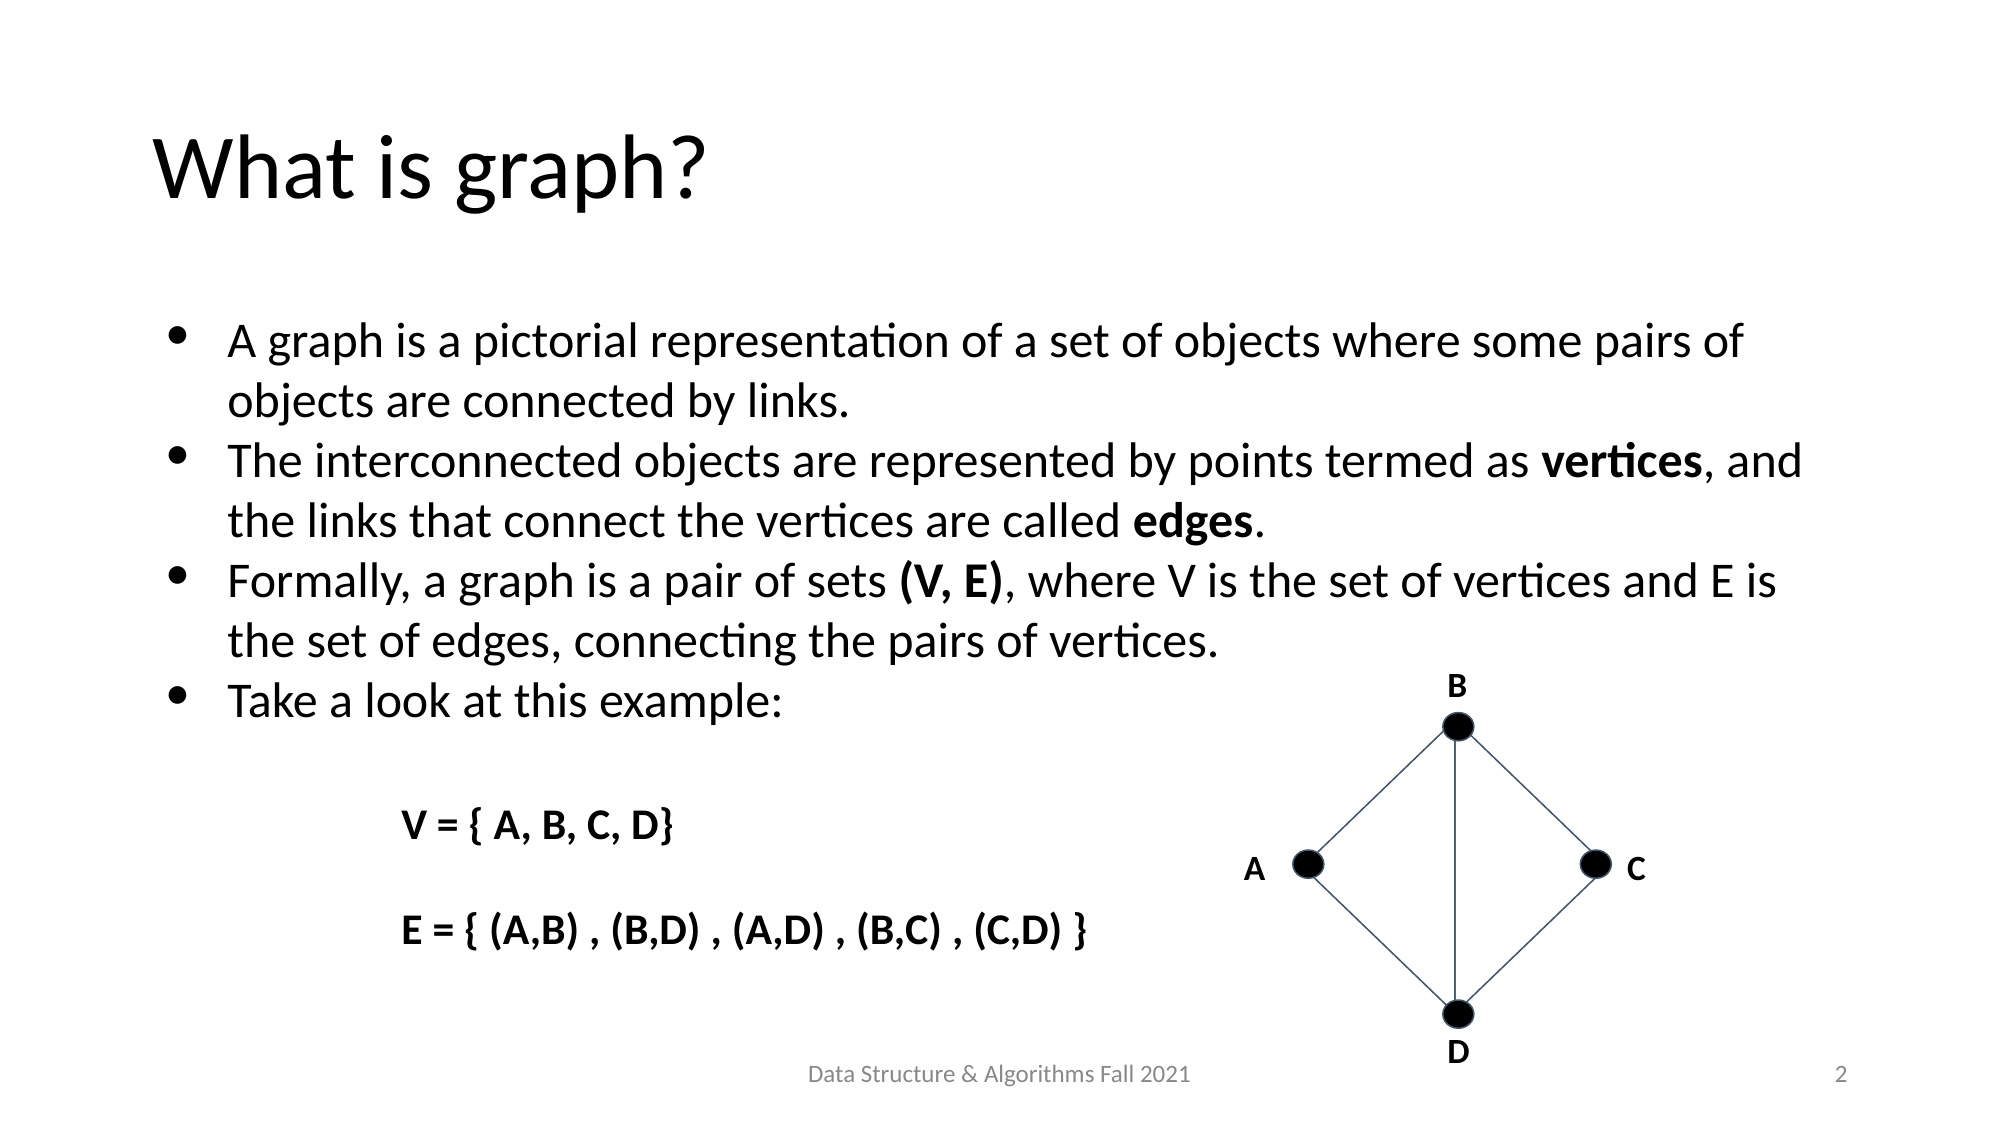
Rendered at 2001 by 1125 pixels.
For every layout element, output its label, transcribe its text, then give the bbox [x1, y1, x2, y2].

text_box [1442, 712, 1474, 741]
text_box A [1228, 829, 1289, 903]
text_box [1580, 850, 1612, 879]
text_box [1314, 731, 1454, 1005]
text_box B [1432, 646, 1484, 720]
text_box D [1432, 1013, 1484, 1086]
title What is graph? [137, 59, 1863, 278]
text_box [1454, 735, 1595, 1002]
list A graph is a pictorial representation of a set of objects where some pairs of objects are connected by links. The interconnected objects are represented by points termed as vertices, and the links that connect the vertices are called edges. Formally, a graph is a pair of sets (V, E), where V is the set of vertices and E is the set of edges, connecting the pairs of vertices. Take a look at this example: [137, 299, 1863, 1014]
text_box [1442, 1000, 1474, 1029]
text_box [1292, 850, 1324, 879]
slide_number 2 [1412, 1042, 1863, 1103]
footer Data Structure & Algorithms Fall 2021 [662, 1042, 1338, 1103]
text_box C [1612, 829, 1663, 903]
text_box V = { A, B, C, D} E = { (A,B) , (B,D) , (A,D) , (B,C) , (C,D) } [386, 780, 1196, 969]
